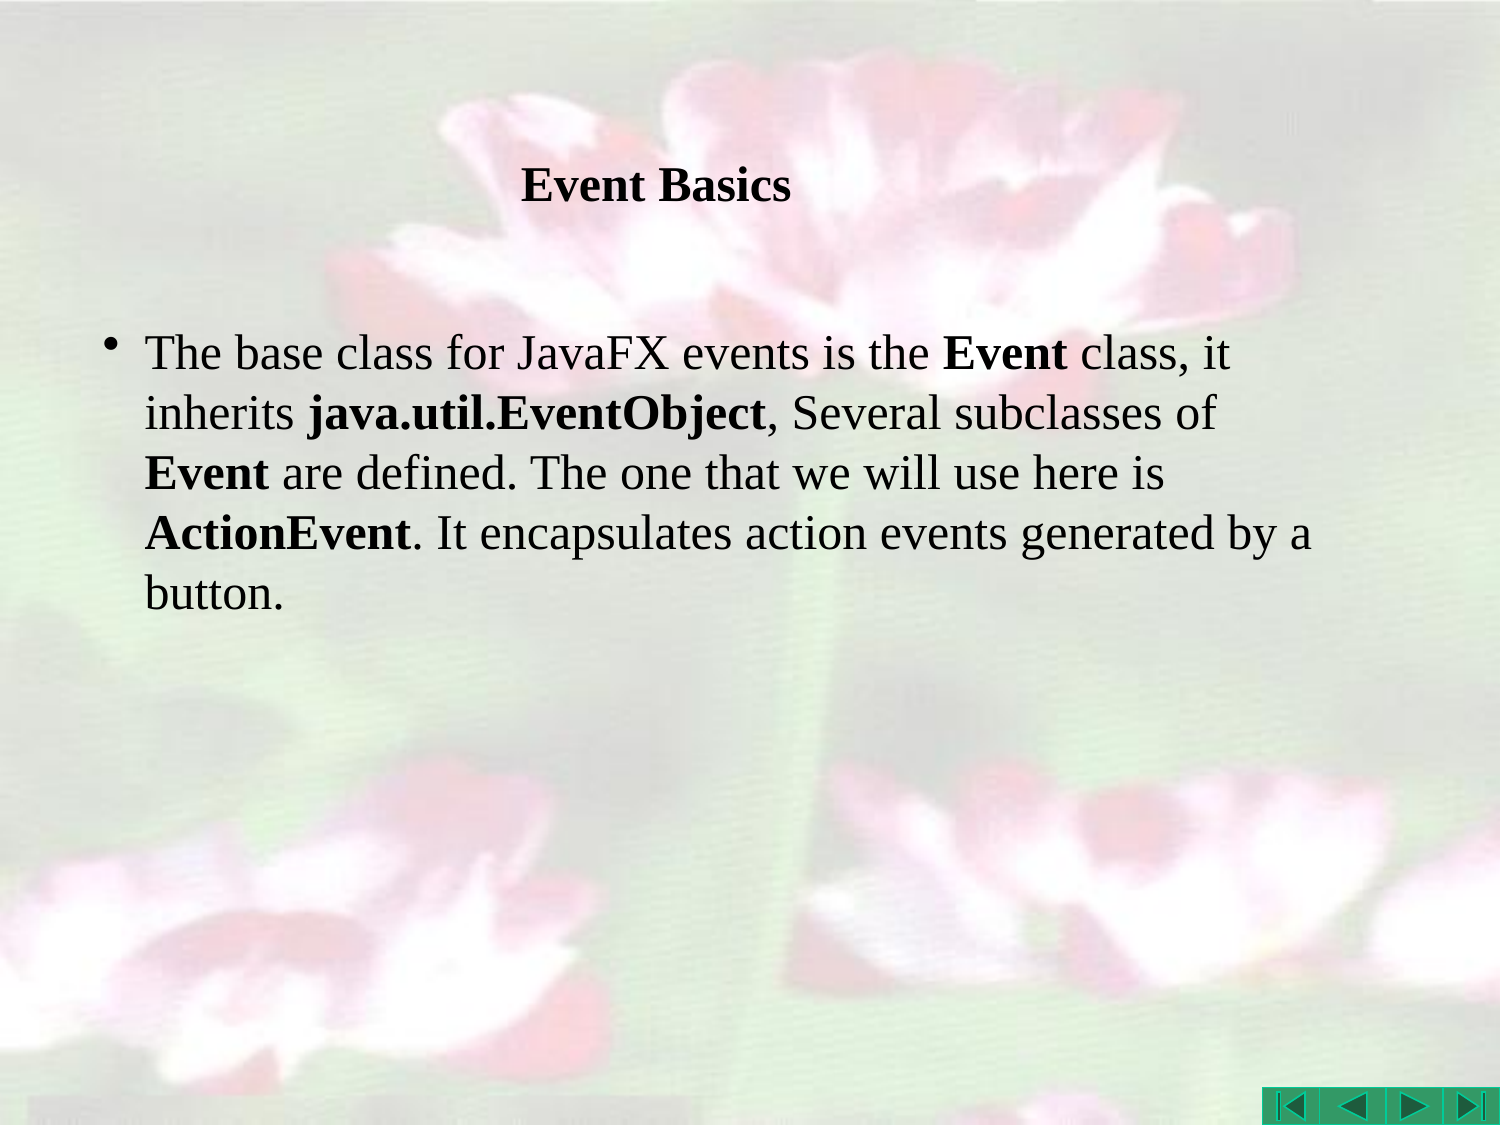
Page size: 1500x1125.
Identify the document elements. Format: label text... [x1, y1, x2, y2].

picture [0, 0, 1500, 1125]
list The base class for JavaFX events is the Event class, it inherits java.util.EventObject, Several subclasses of Event are defined. The one that we will use here is ActionEvent. It encapsulates action events generated by a button. [87, 312, 1363, 988]
title Event Basics [112, 125, 1200, 238]
